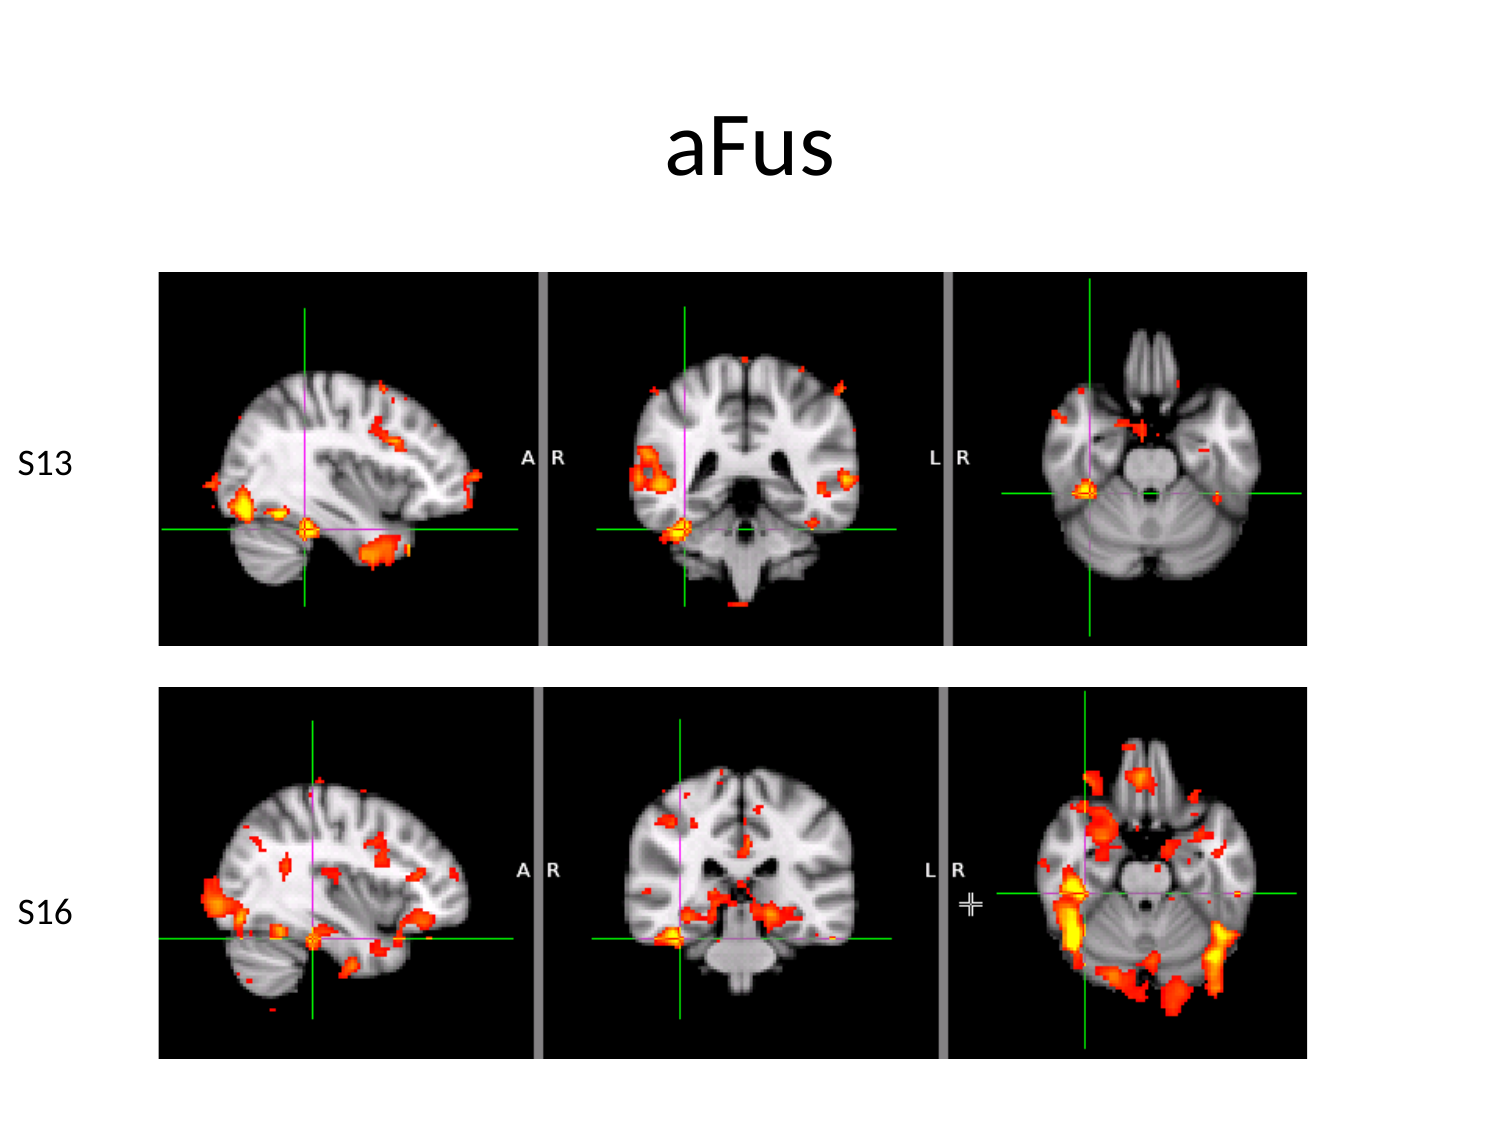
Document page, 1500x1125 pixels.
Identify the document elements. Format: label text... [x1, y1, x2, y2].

text_box S13 [2, 430, 88, 491]
picture [158, 271, 1308, 646]
title aFus [75, 45, 1425, 233]
picture [158, 687, 1308, 1059]
text_box S16 [2, 879, 88, 940]
